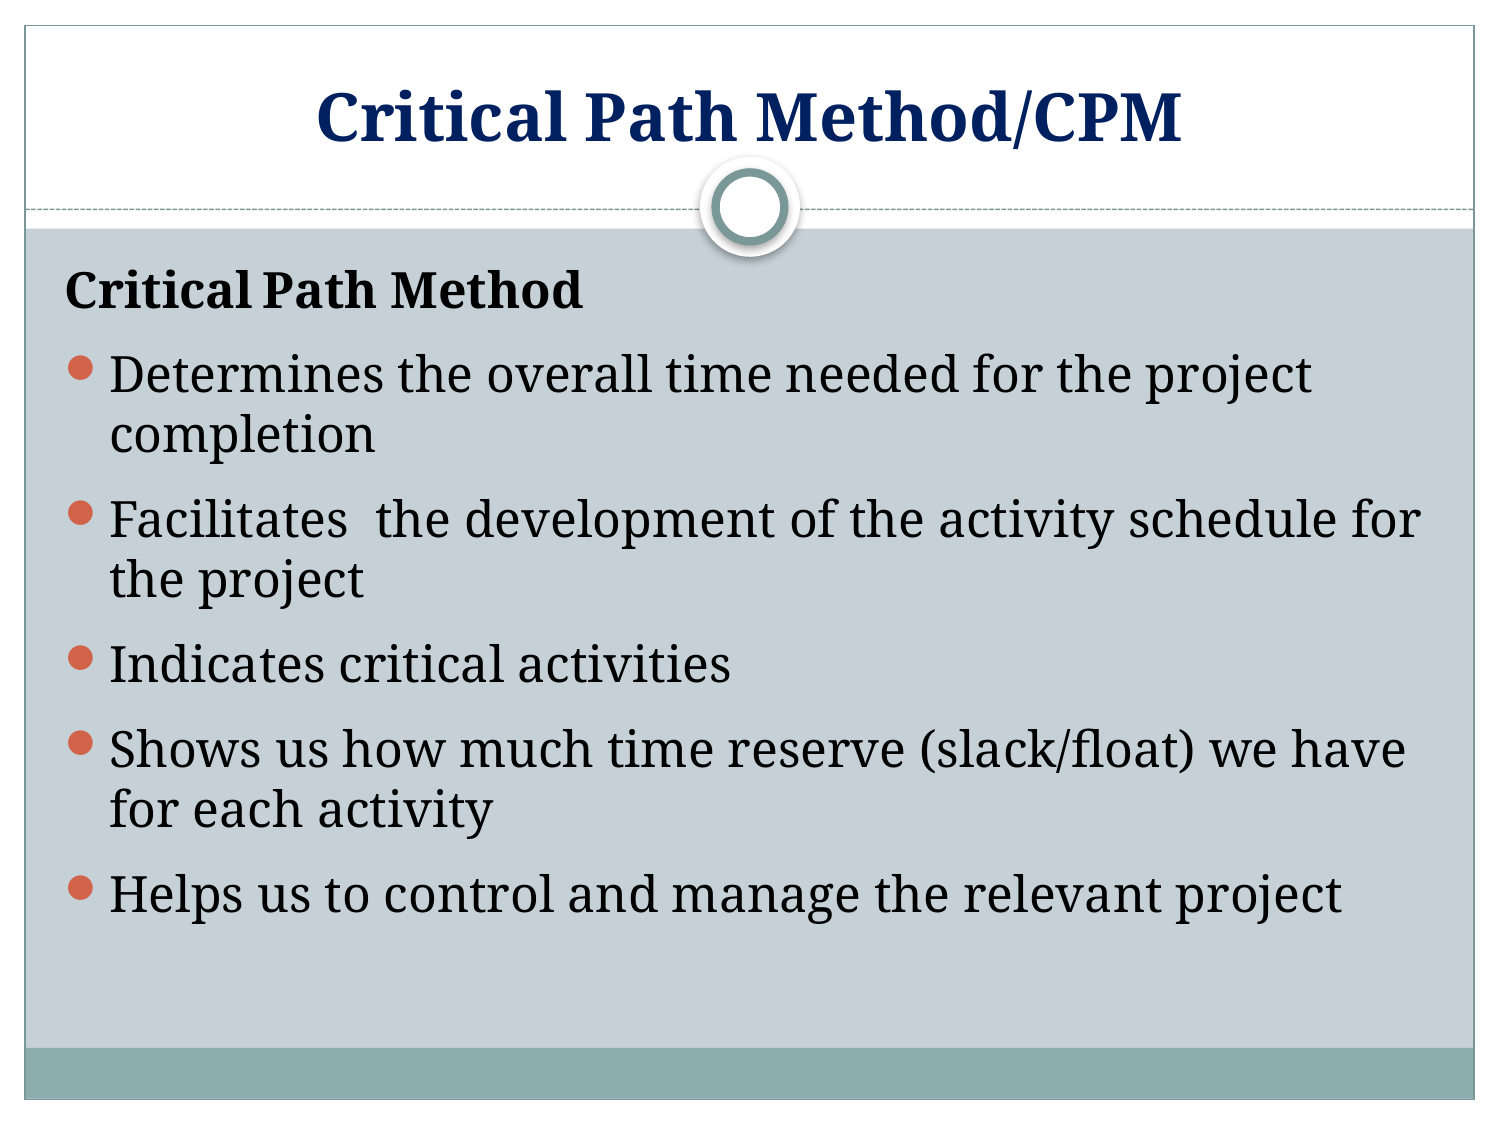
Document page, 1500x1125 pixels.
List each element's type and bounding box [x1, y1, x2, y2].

list [49, 250, 1454, 1001]
title [49, 37, 1450, 162]
